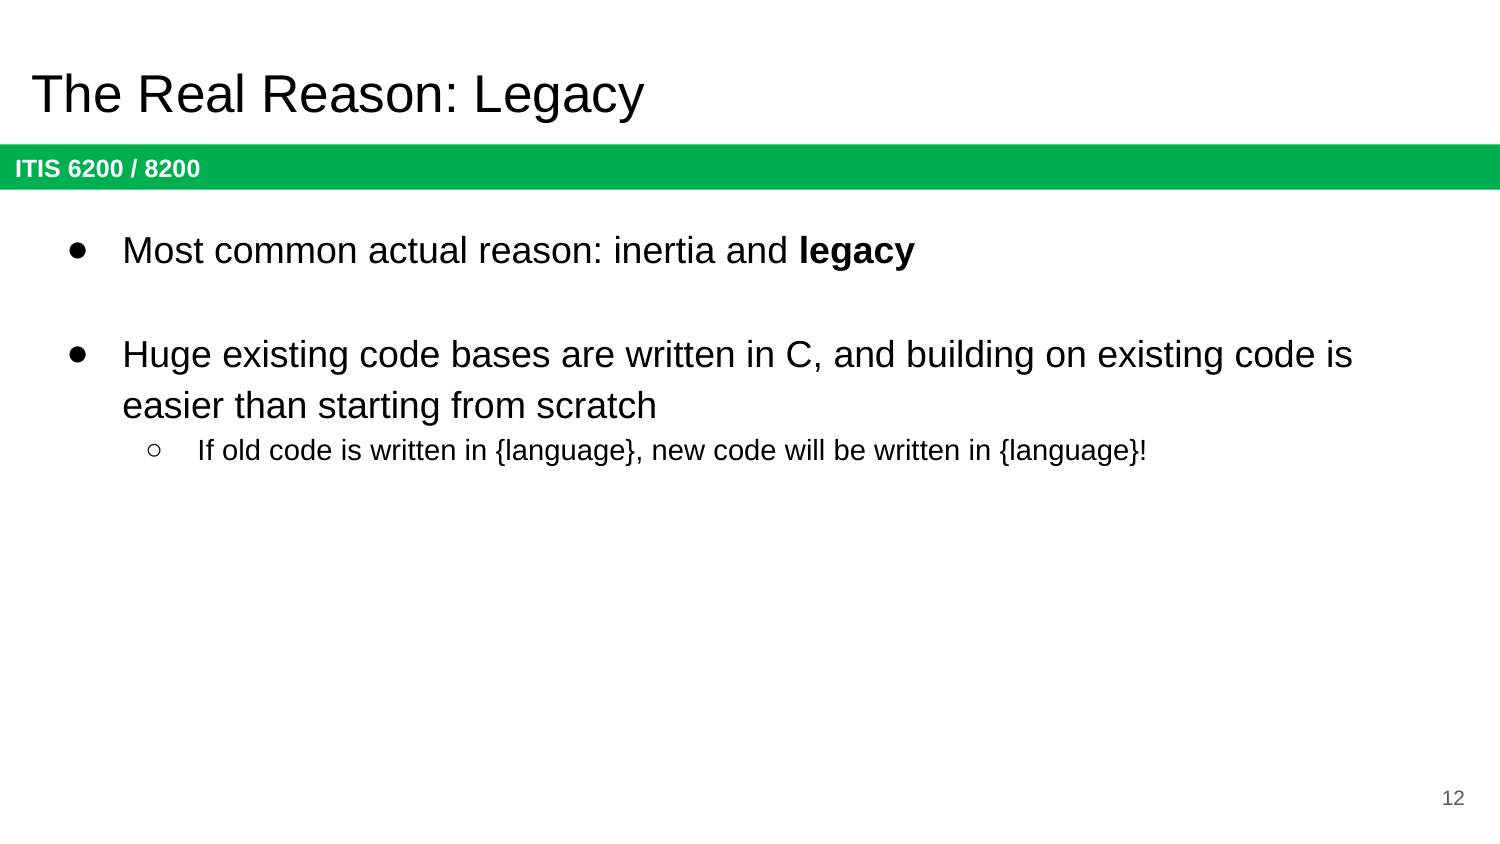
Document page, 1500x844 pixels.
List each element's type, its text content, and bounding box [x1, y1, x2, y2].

slide_number 12 [1389, 764, 1480, 830]
title The Real Reason: Legacy [16, 44, 1415, 139]
list Most common actual reason: inertia and legacy Huge existing code bases are written in C, and building on existing code is easier than starting from scratch If old code is written in {language}, new code will be written in {language}! [32, 204, 1431, 823]
